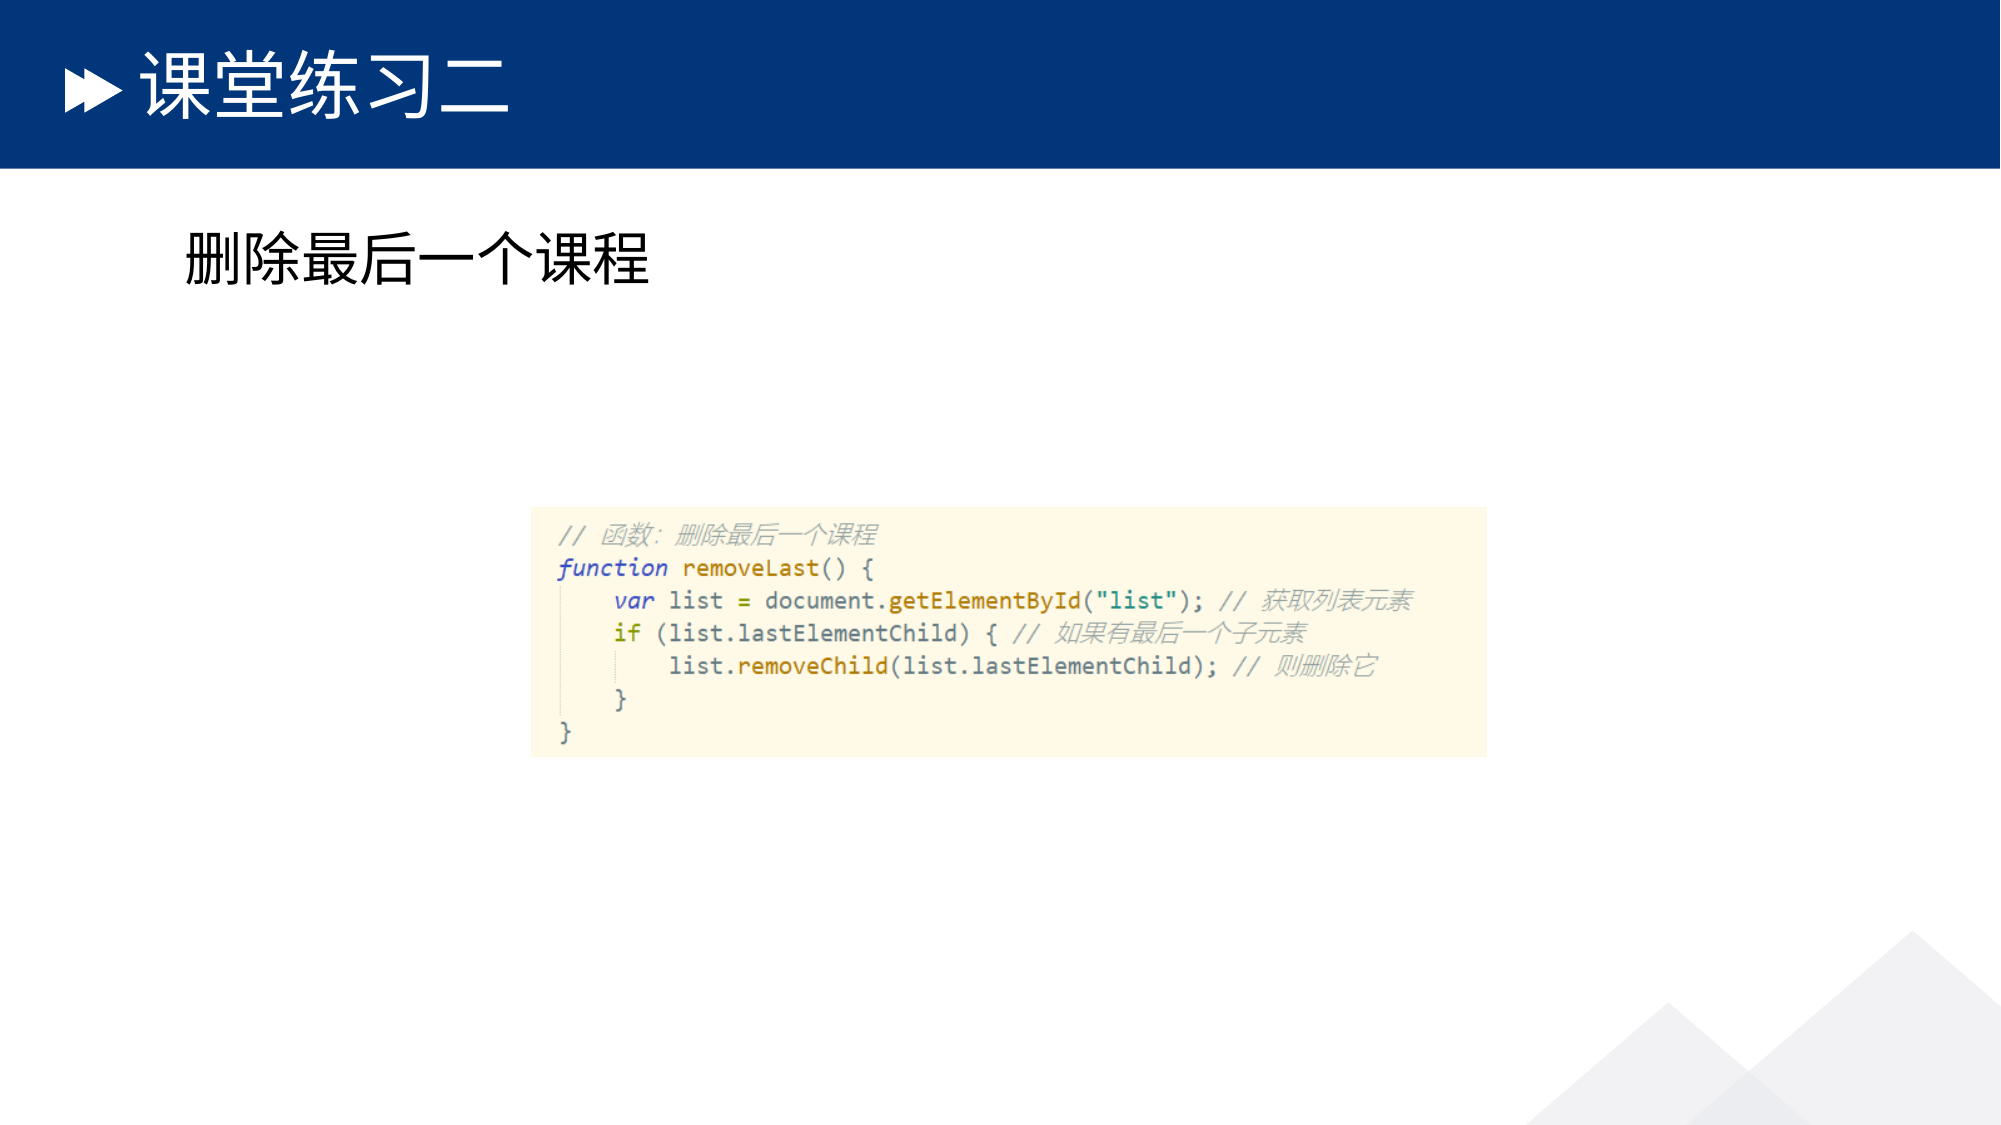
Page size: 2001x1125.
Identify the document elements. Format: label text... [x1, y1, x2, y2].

text_box 删除最后一个课程 [170, 214, 1170, 300]
title 课堂练习二 [122, 40, 1336, 138]
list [531, 507, 1487, 757]
